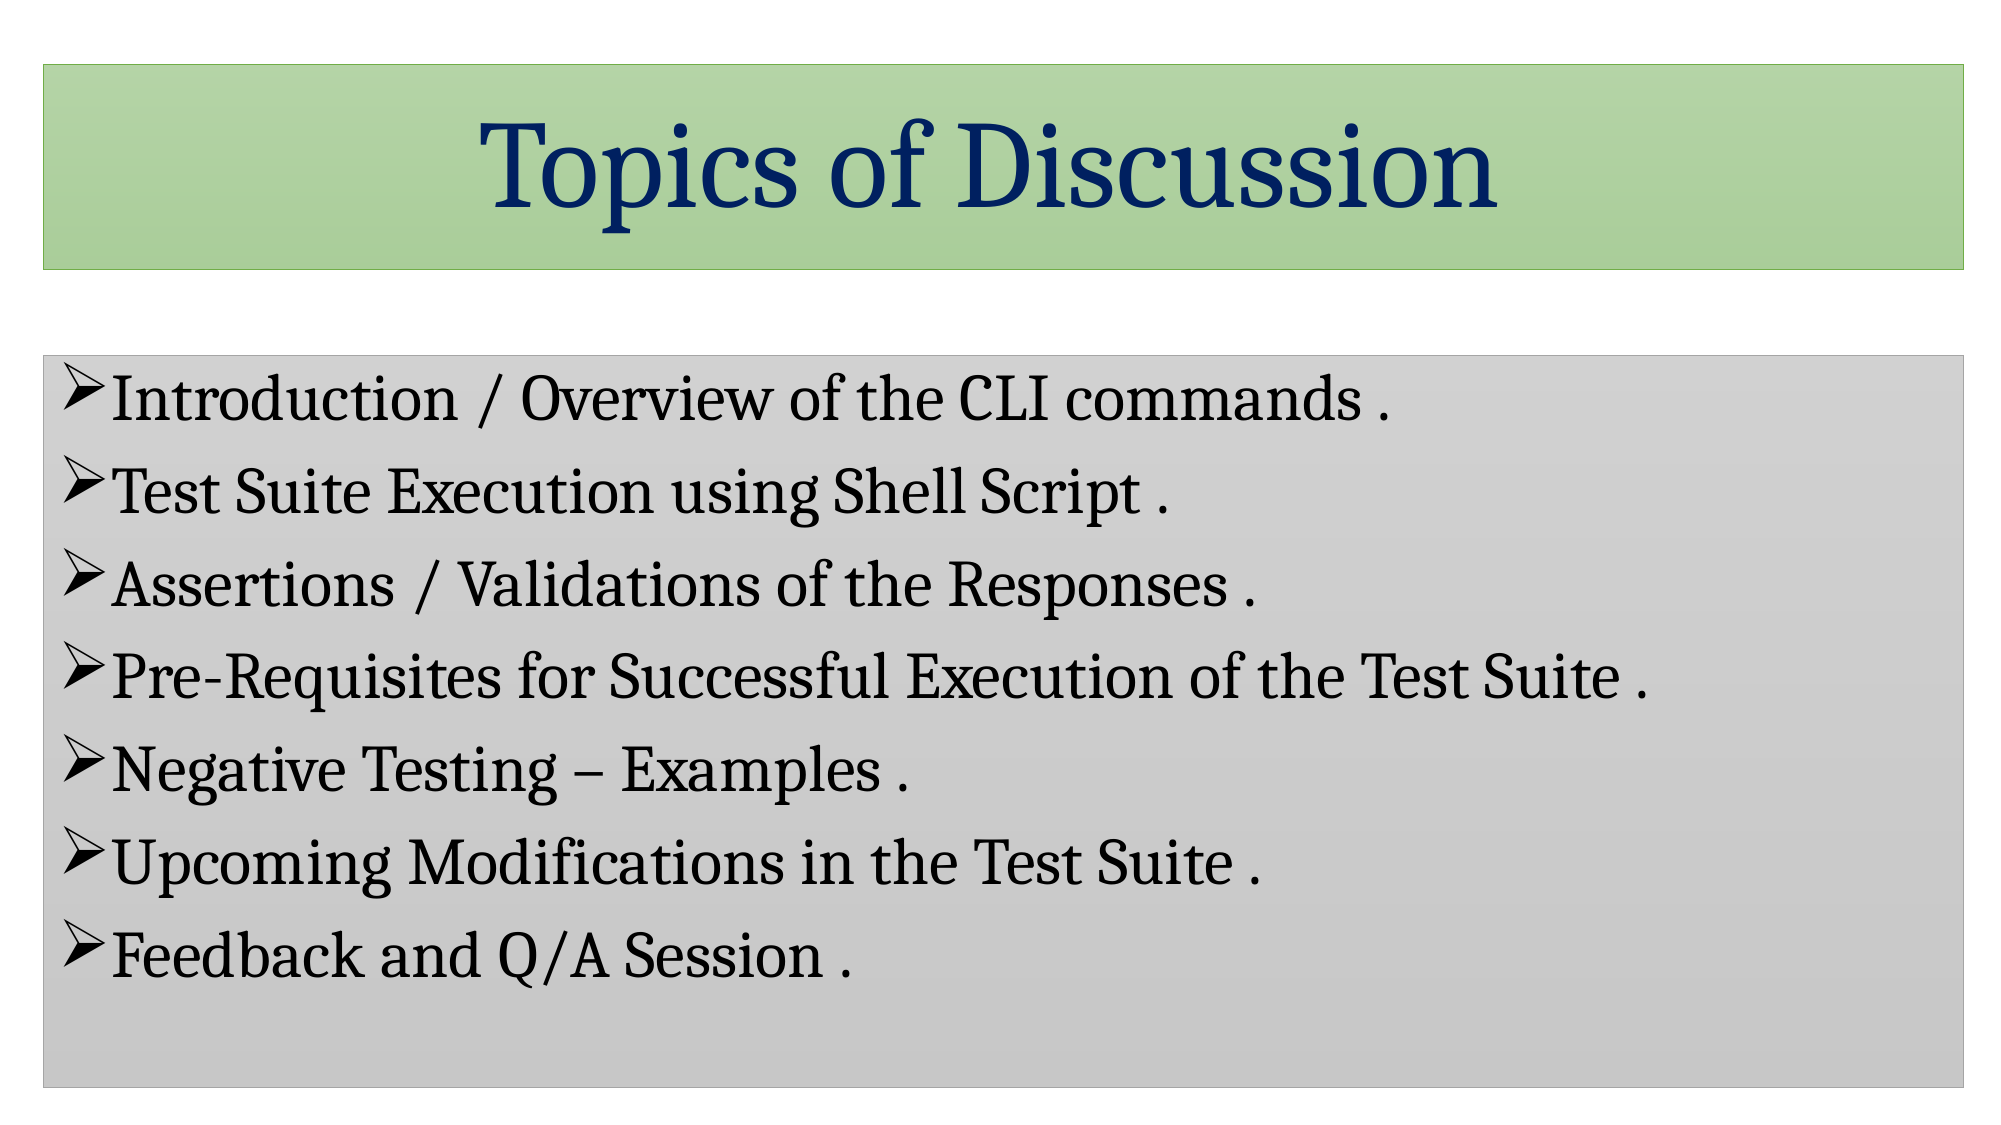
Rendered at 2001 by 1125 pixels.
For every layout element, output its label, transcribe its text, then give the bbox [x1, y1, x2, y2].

title Topics of Discussion [43, 64, 1964, 270]
list Introduction / Overview of the CLI commands . Test Suite Execution using Shell Script . Assertions / Validations of the Responses . Pre-Requisites for Successful Execution of the Test Suite . Negative Testing – Examples . Upcoming Modifications in the Test Suite . Feedback and Q/A Session . [43, 355, 1964, 1088]
